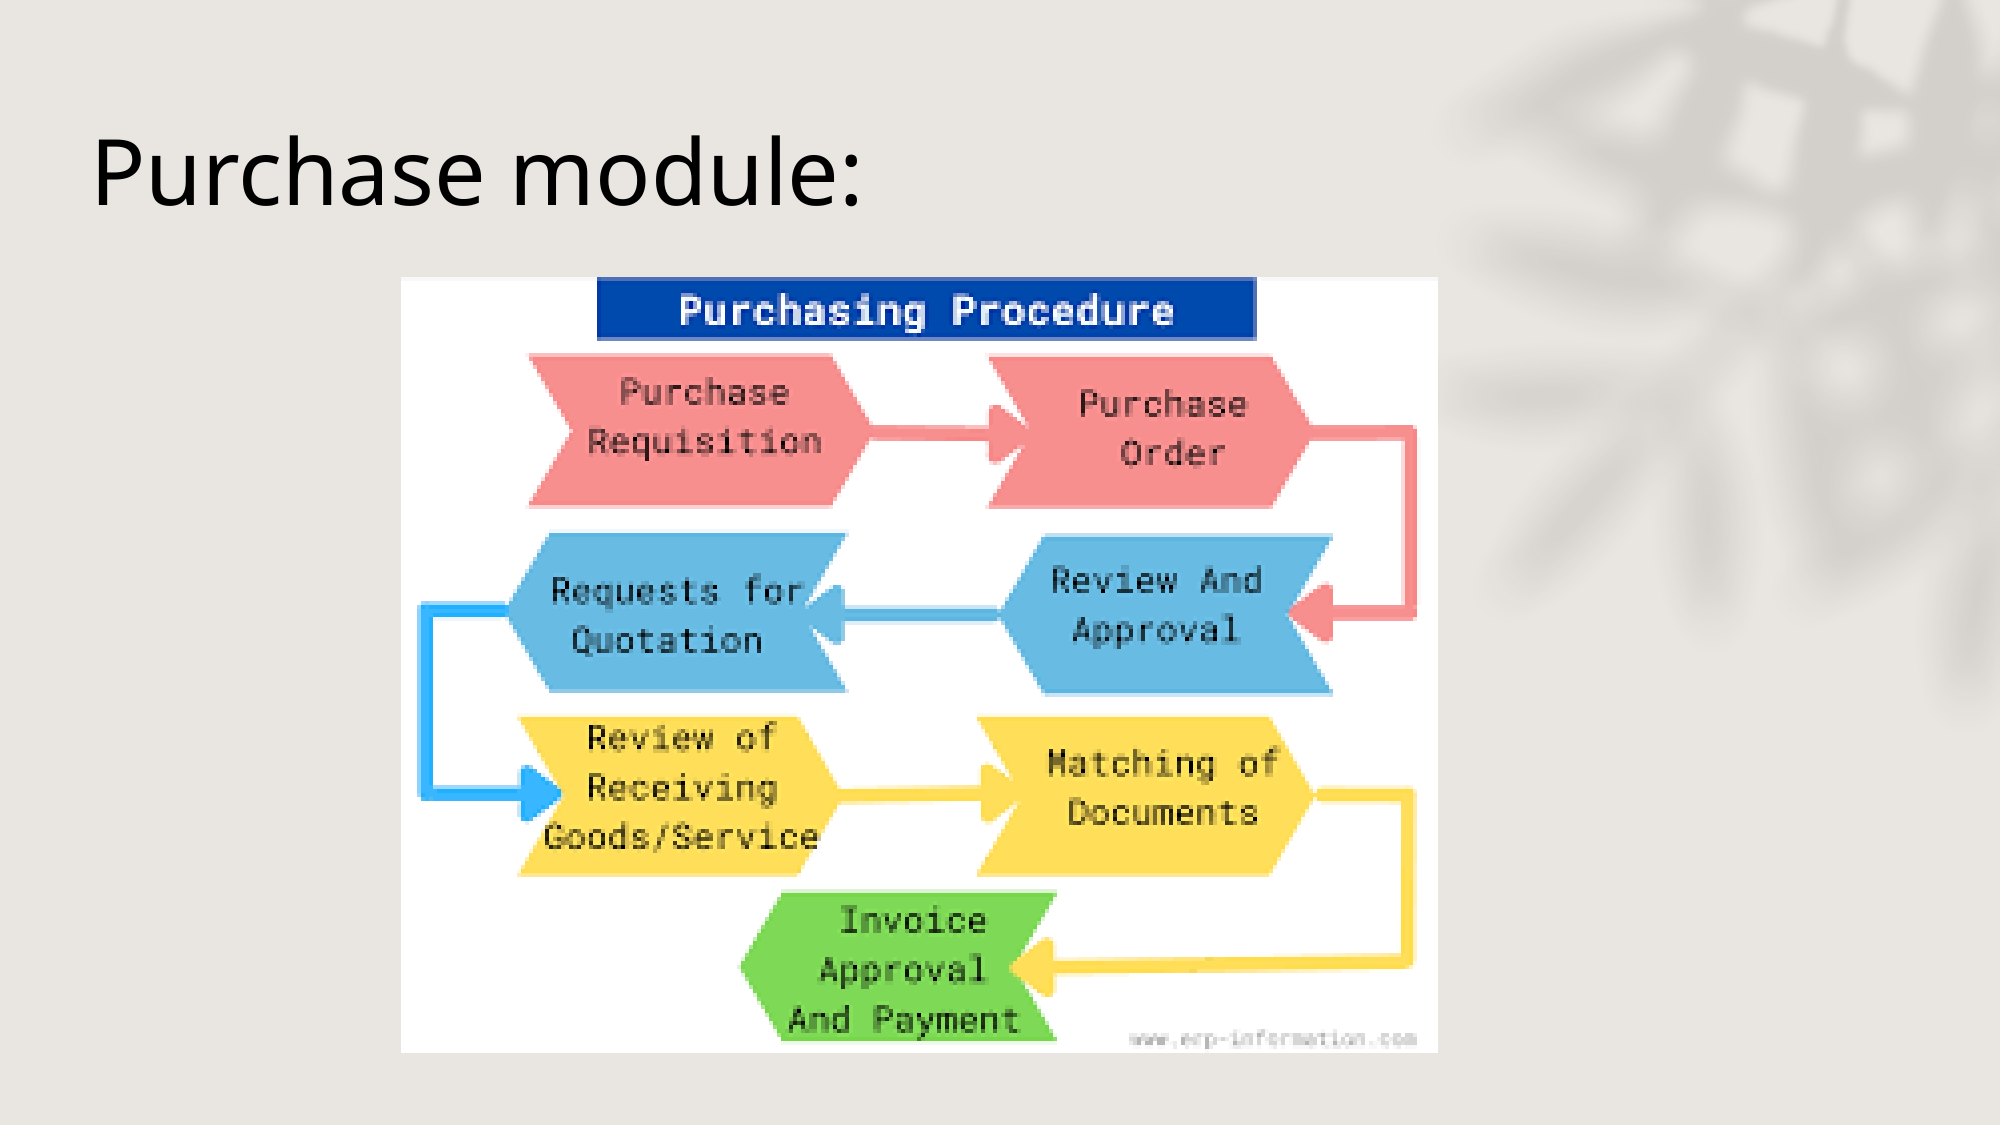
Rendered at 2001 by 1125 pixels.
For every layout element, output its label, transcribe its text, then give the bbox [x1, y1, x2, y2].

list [401, 277, 1438, 1053]
title Purchase module: [75, 60, 1863, 278]
